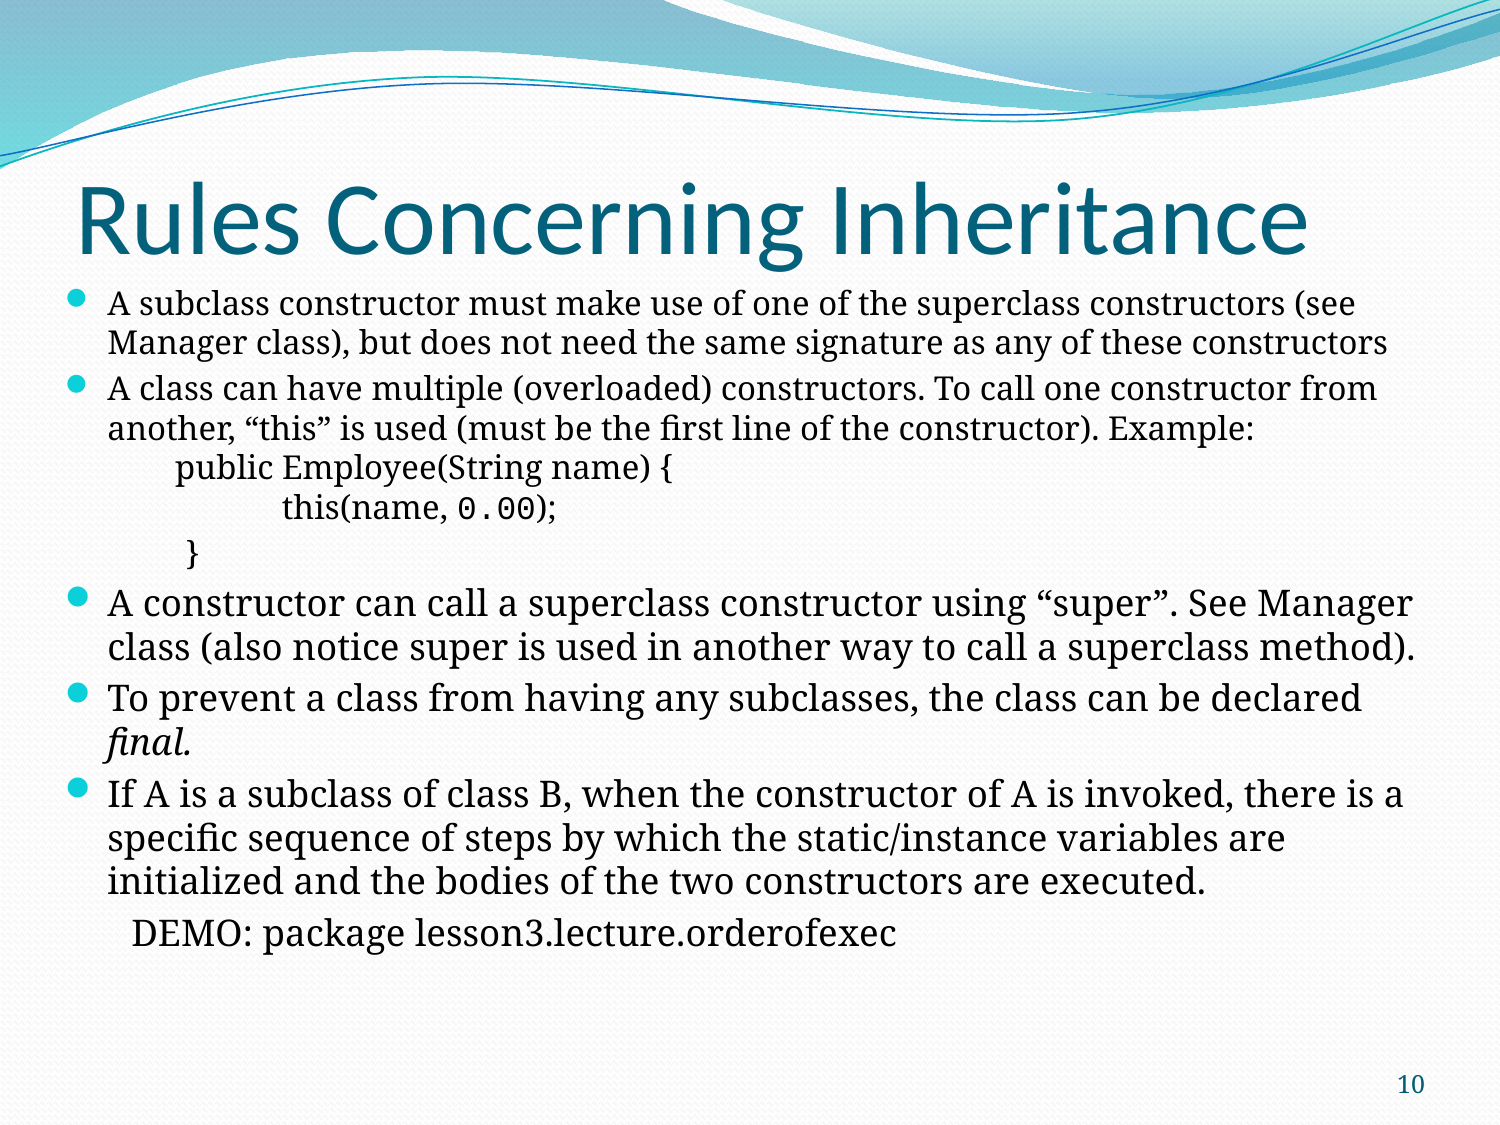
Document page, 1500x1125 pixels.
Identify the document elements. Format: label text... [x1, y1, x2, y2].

slide_number 10 [1299, 1042, 1425, 1103]
list A subclass constructor must make use of one of the superclass constructors (see Manager class), but does not need the same signature as any of these constructors A class can have multiple (overloaded) constructors. To call one constructor from another, “this” is used (must be the first line of the constructor). Example: public Employee(String name) { this(name, 0.00); } A constructor can call a superclass constructor using “super”. See Manager class (also notice super is used in another way to call a superclass method). To prevent a class from having any subclasses, the class can be declared final. If A is a subclass of class B, when the constructor of A is invoked, there is a specific sequence of steps by which the static/instance variables are initialized and the bodies of the two constructors are executed. DEMO: package lesson3.lecture.orderofexec [50, 275, 1438, 1025]
title Rules Concerning Inheritance [75, 87, 1425, 275]
